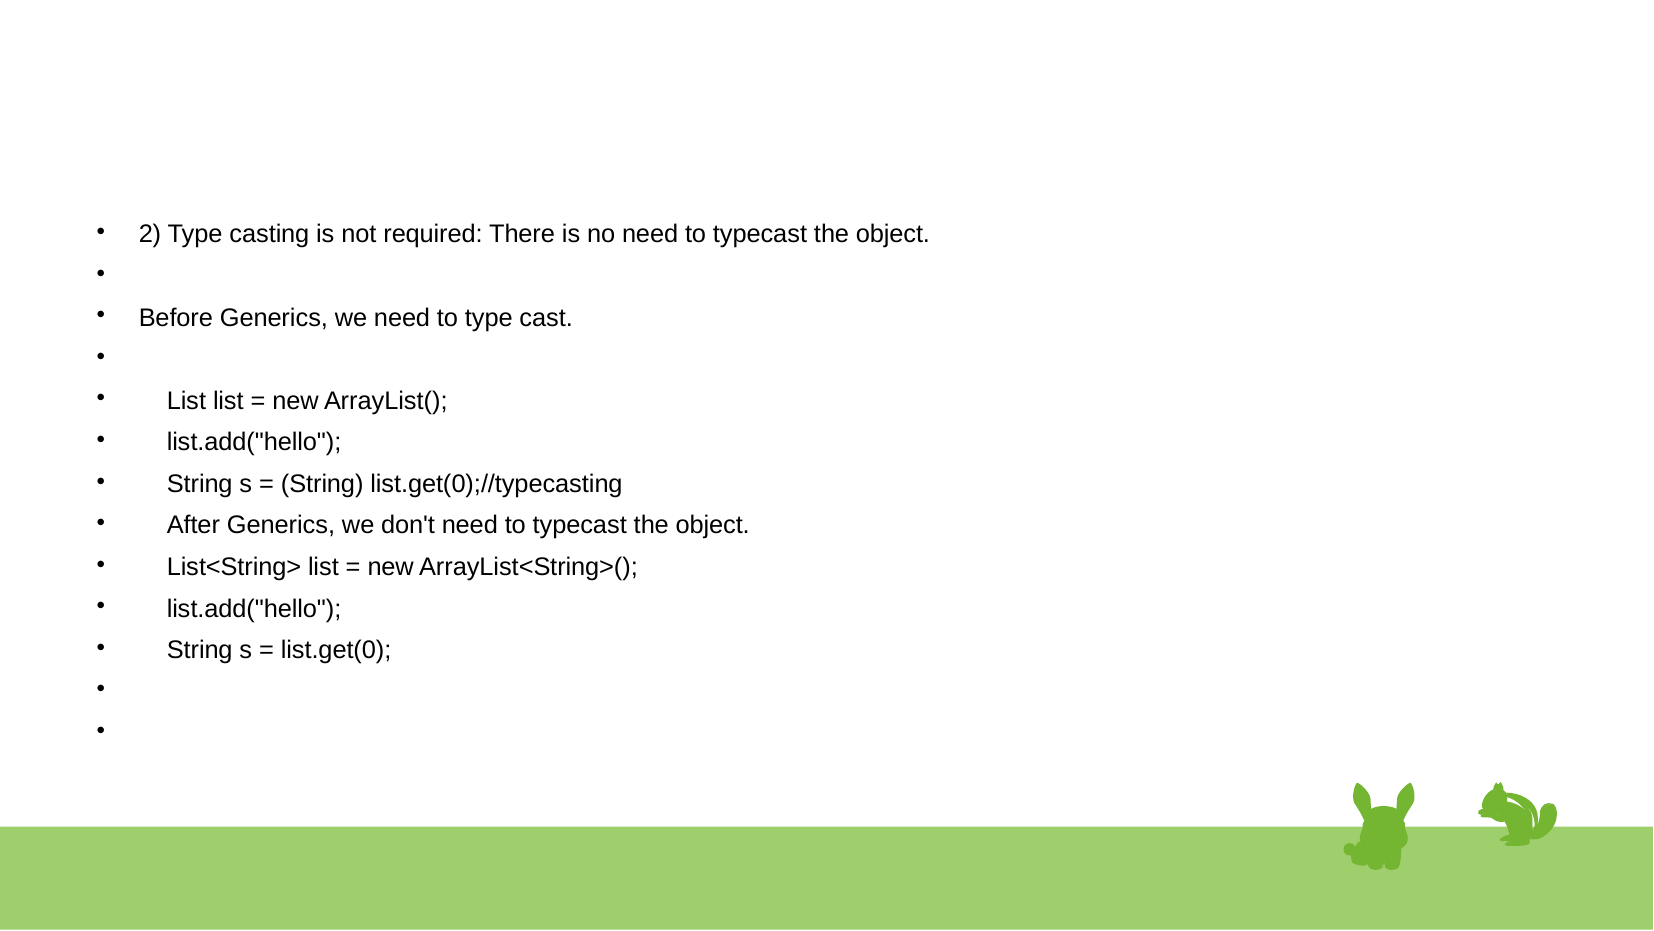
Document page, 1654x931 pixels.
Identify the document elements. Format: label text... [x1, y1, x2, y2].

list 2) Type casting is not required: There is no need to typecast the object. Before Generics, we need to type cast. List list = new ArrayList(); list.add("hello"); String s = (String) list.get(0);//typecasting After Generics, we don't need to typecast the object. List<String> list = new ArrayList<String>(); list.add("hello"); String s = list.get(0); [82, 217, 1571, 758]
